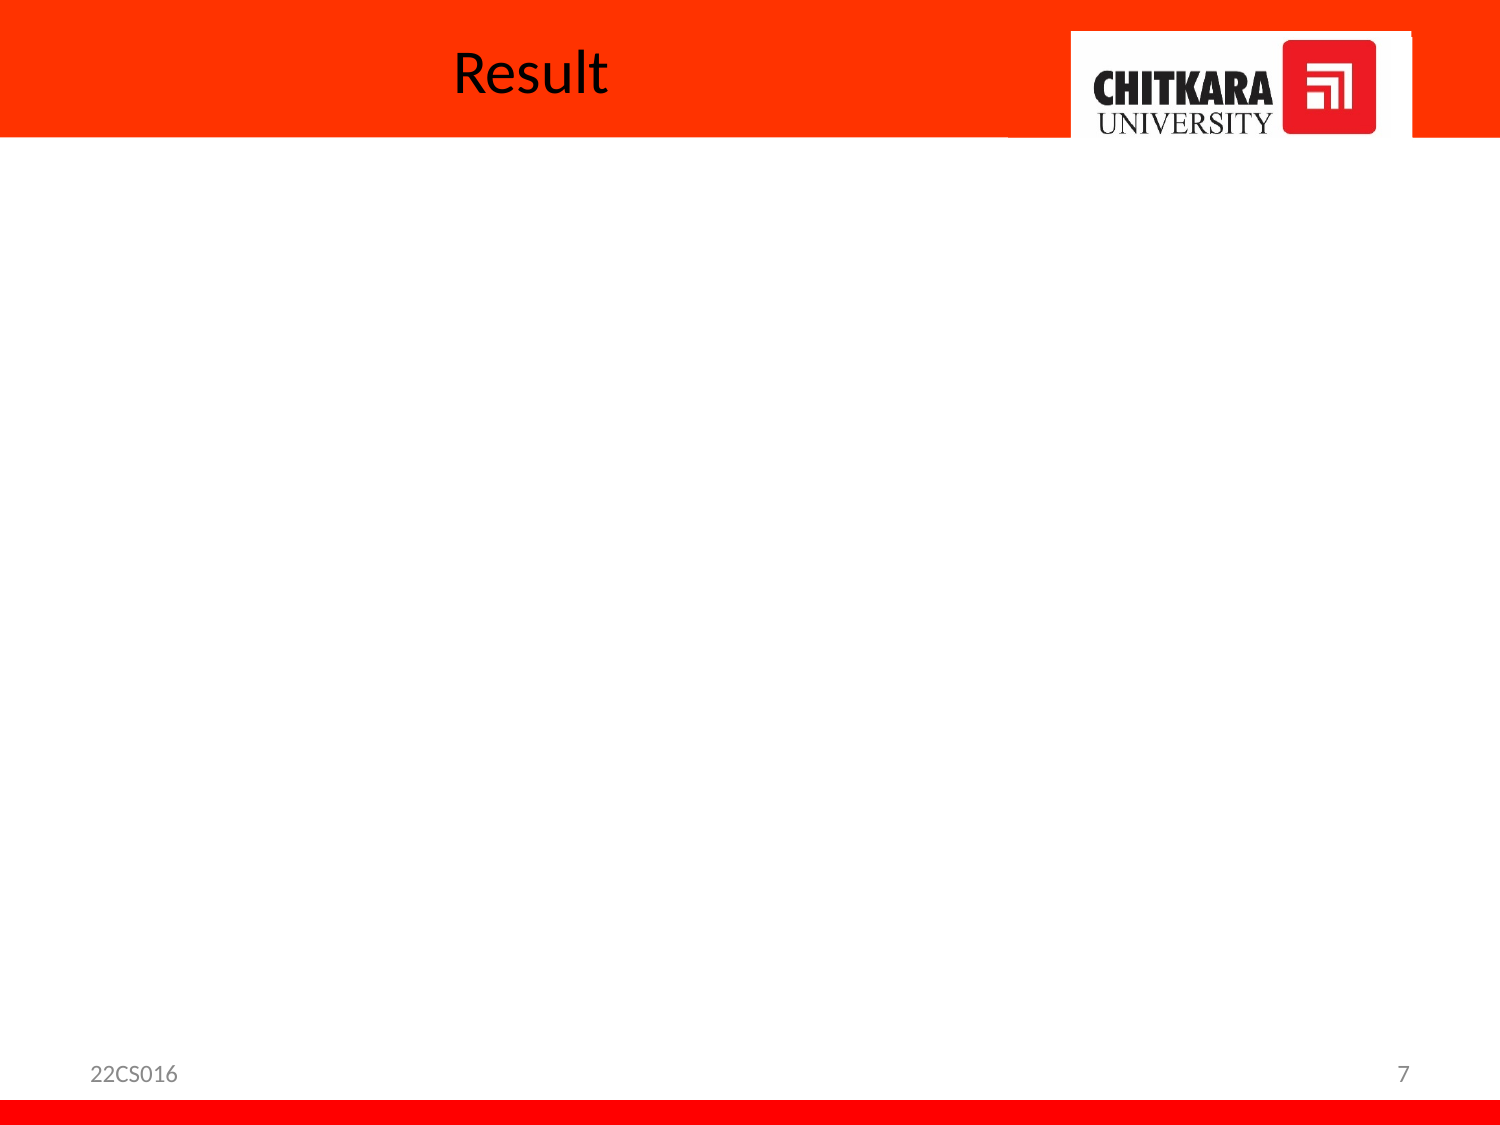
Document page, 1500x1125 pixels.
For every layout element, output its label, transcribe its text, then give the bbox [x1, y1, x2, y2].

slide_number 22CS016 [75, 1042, 425, 1103]
picture [1074, 37, 1391, 138]
title Result [0, 0, 1063, 138]
slide_number 7 [1074, 1042, 1425, 1103]
